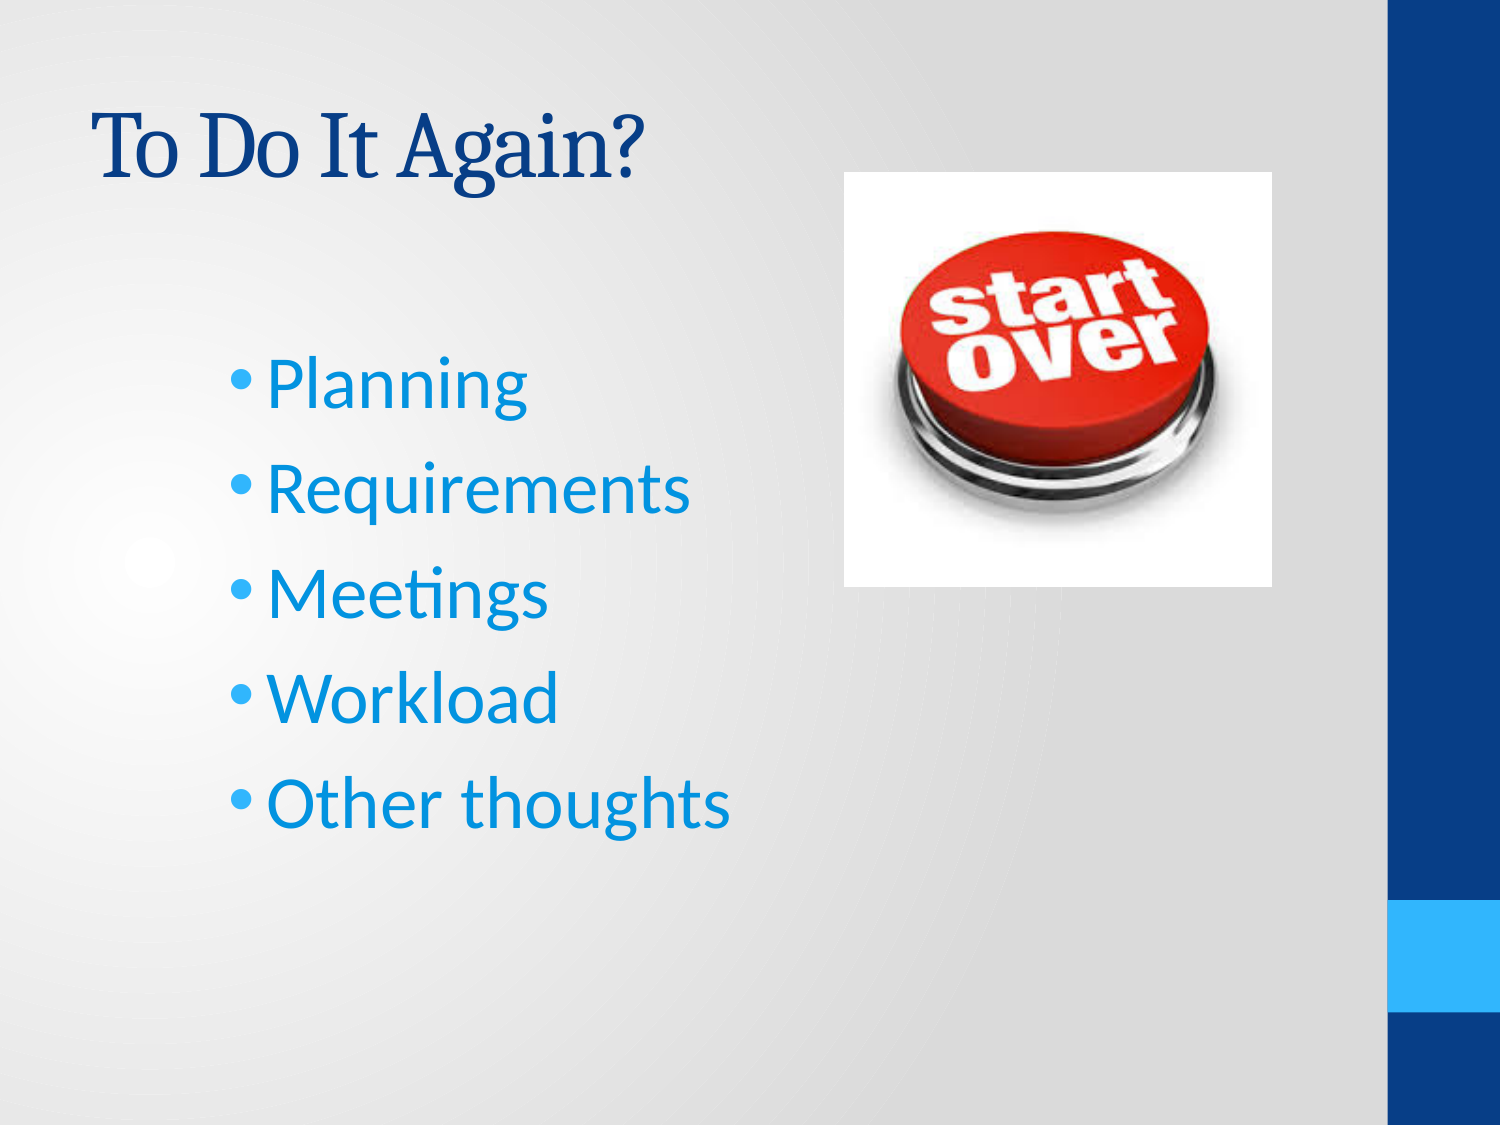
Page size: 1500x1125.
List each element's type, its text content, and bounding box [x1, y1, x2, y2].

title To Do It Again? [75, 45, 1325, 233]
picture [843, 172, 1273, 588]
list Planning Requirements Meetings Workload Other thoughts [194, 326, 823, 906]
